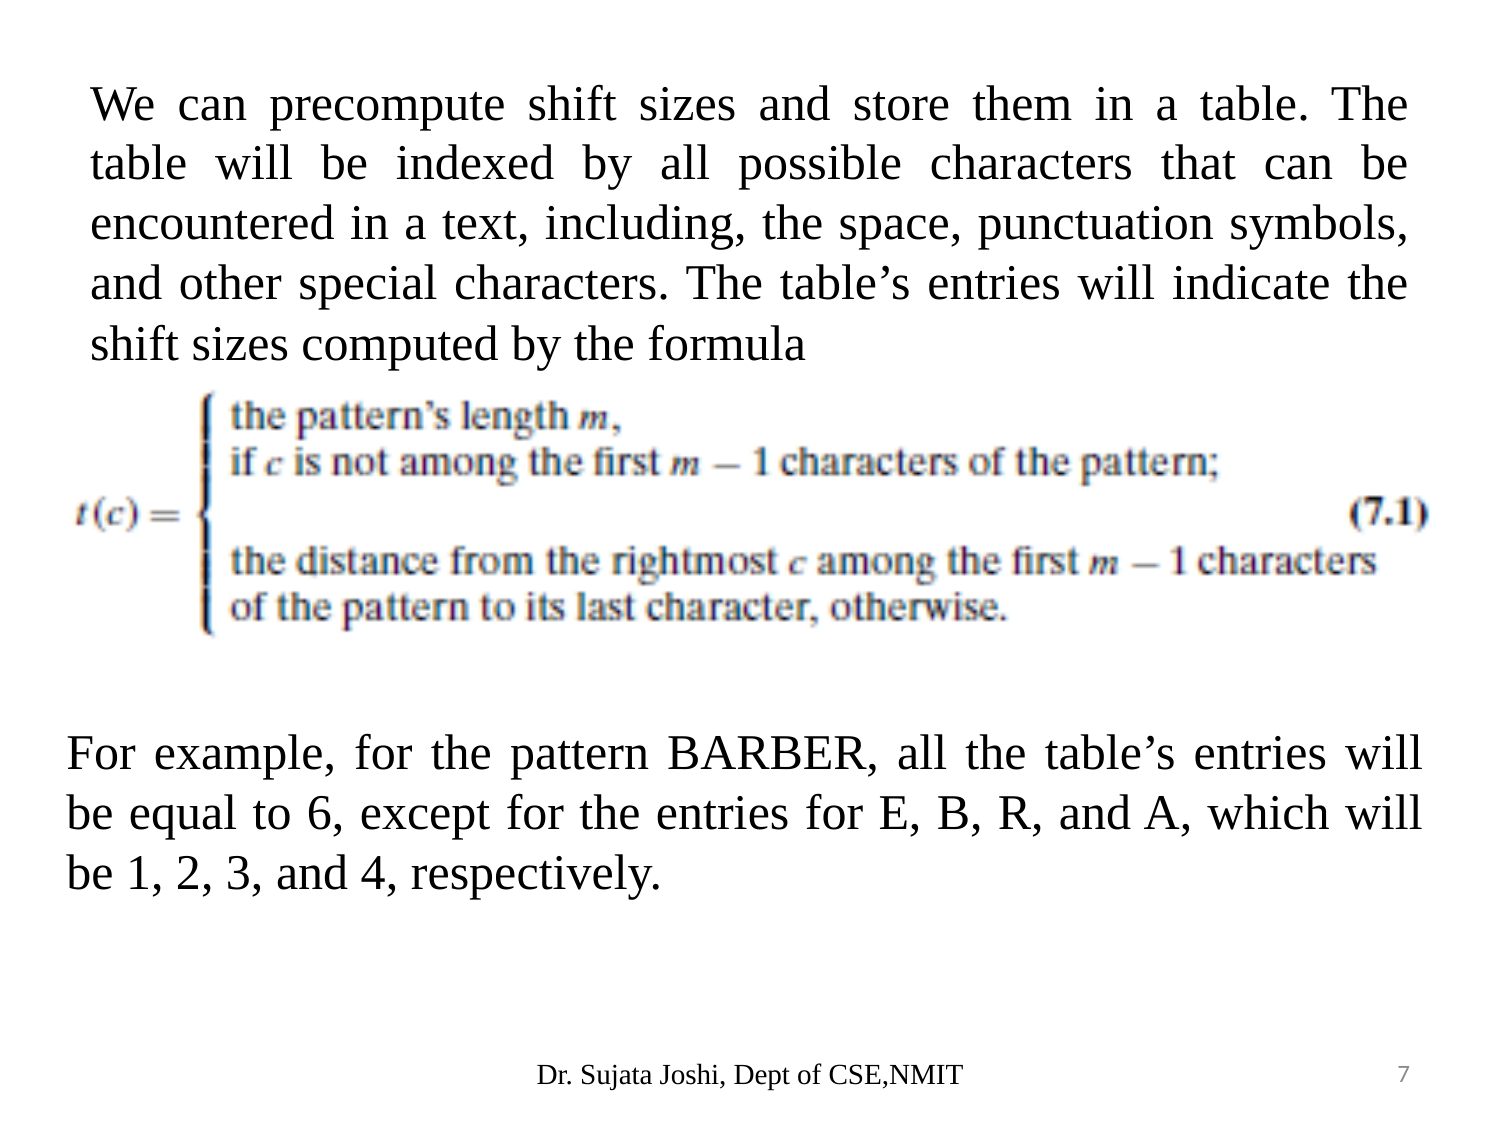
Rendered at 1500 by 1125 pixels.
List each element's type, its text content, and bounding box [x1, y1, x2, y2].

list We can precompute shift sizes and store them in a table. The table will be indexed by all possible characters that can be encountered in a text, including, the space, punctuation symbols, and other special characters. The table’s entries will indicate the shift sizes computed by the formula [75, 62, 1425, 375]
slide_number 7 [1074, 1042, 1425, 1103]
picture [49, 388, 1440, 651]
text_box For example, for the pattern BARBER, all the table’s entries will be equal to 6, except for the entries for E, B, R, and A, which will be 1, 2, 3, and 4, respectively. [51, 712, 1440, 908]
footer Dr. Sujata Joshi, Dept of CSE,NMIT [512, 1042, 988, 1103]
